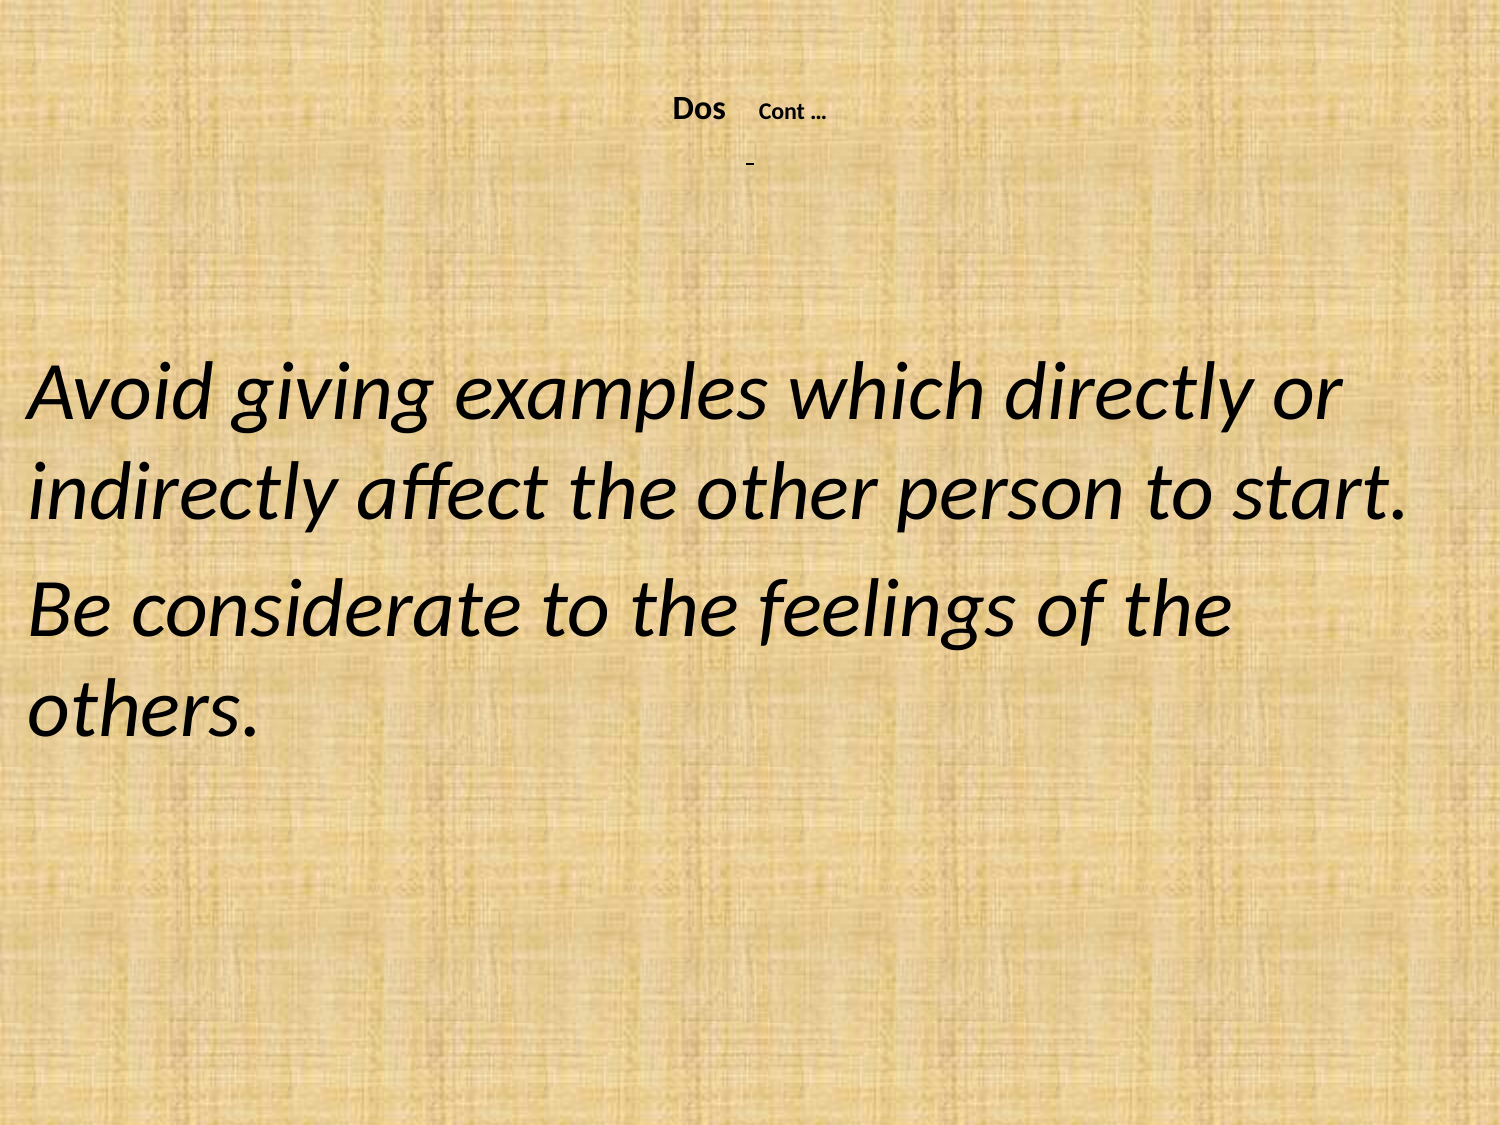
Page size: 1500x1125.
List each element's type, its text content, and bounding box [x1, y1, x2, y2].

title Dos Cont … [112, 37, 1388, 175]
subtitle Avoid giving examples which directly or indirectly affect the other person to start. Be considerate to the feelings of the others. [12, 212, 1488, 1063]
picture [0, 0, 1500, 1125]
